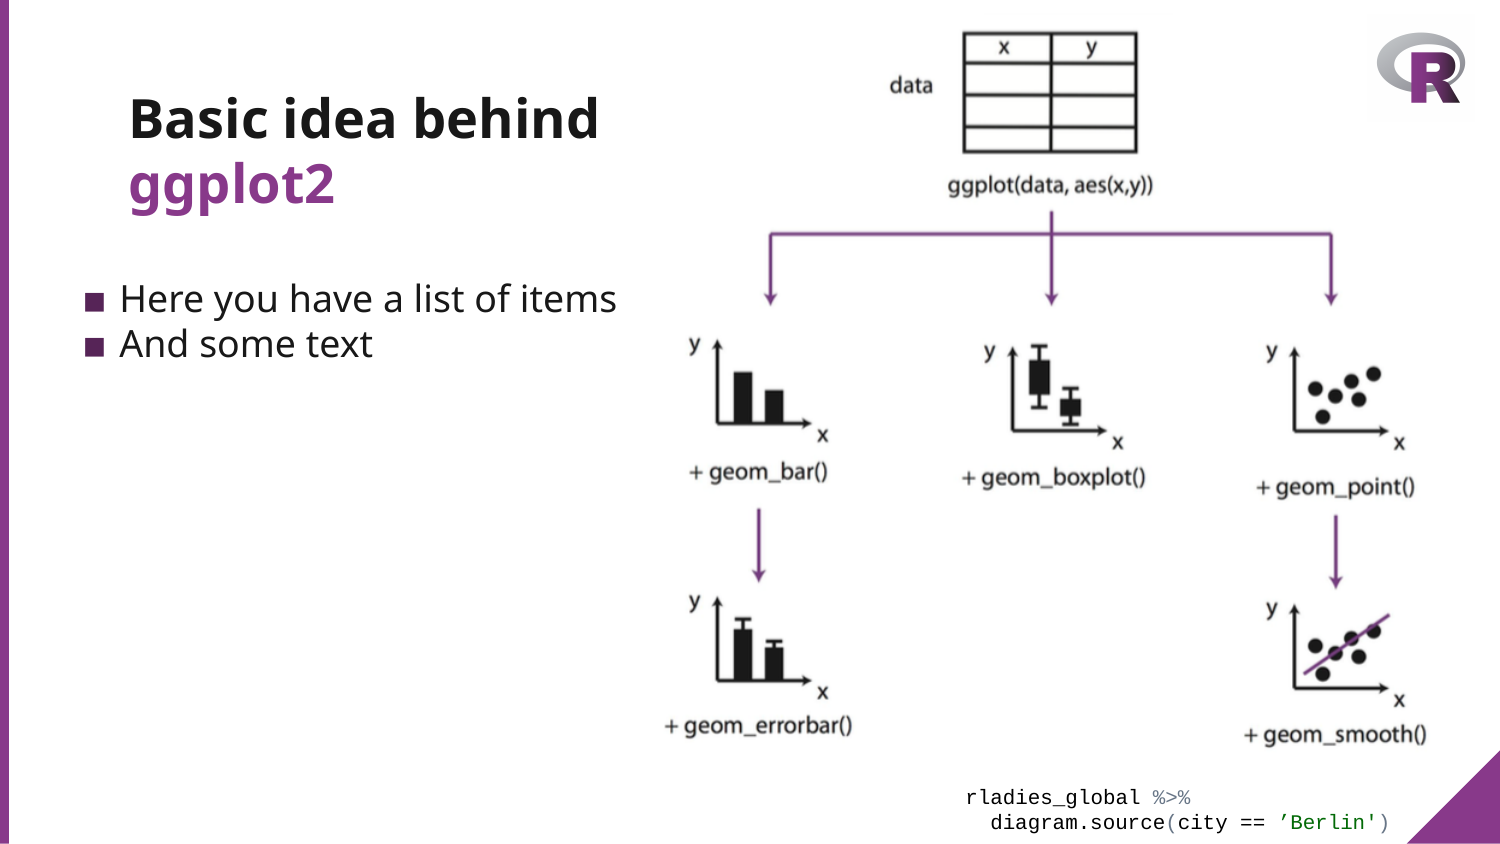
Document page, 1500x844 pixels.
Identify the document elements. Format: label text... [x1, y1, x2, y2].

title Basic idea behind ggplot2 [113, 69, 744, 210]
text_box rladies_global %>% diagram.source(city == ’Berlin') [950, 776, 1421, 842]
picture [663, 10, 1439, 765]
picture [1367, 14, 1475, 122]
list Here you have a list of items And some text [29, 260, 1010, 777]
